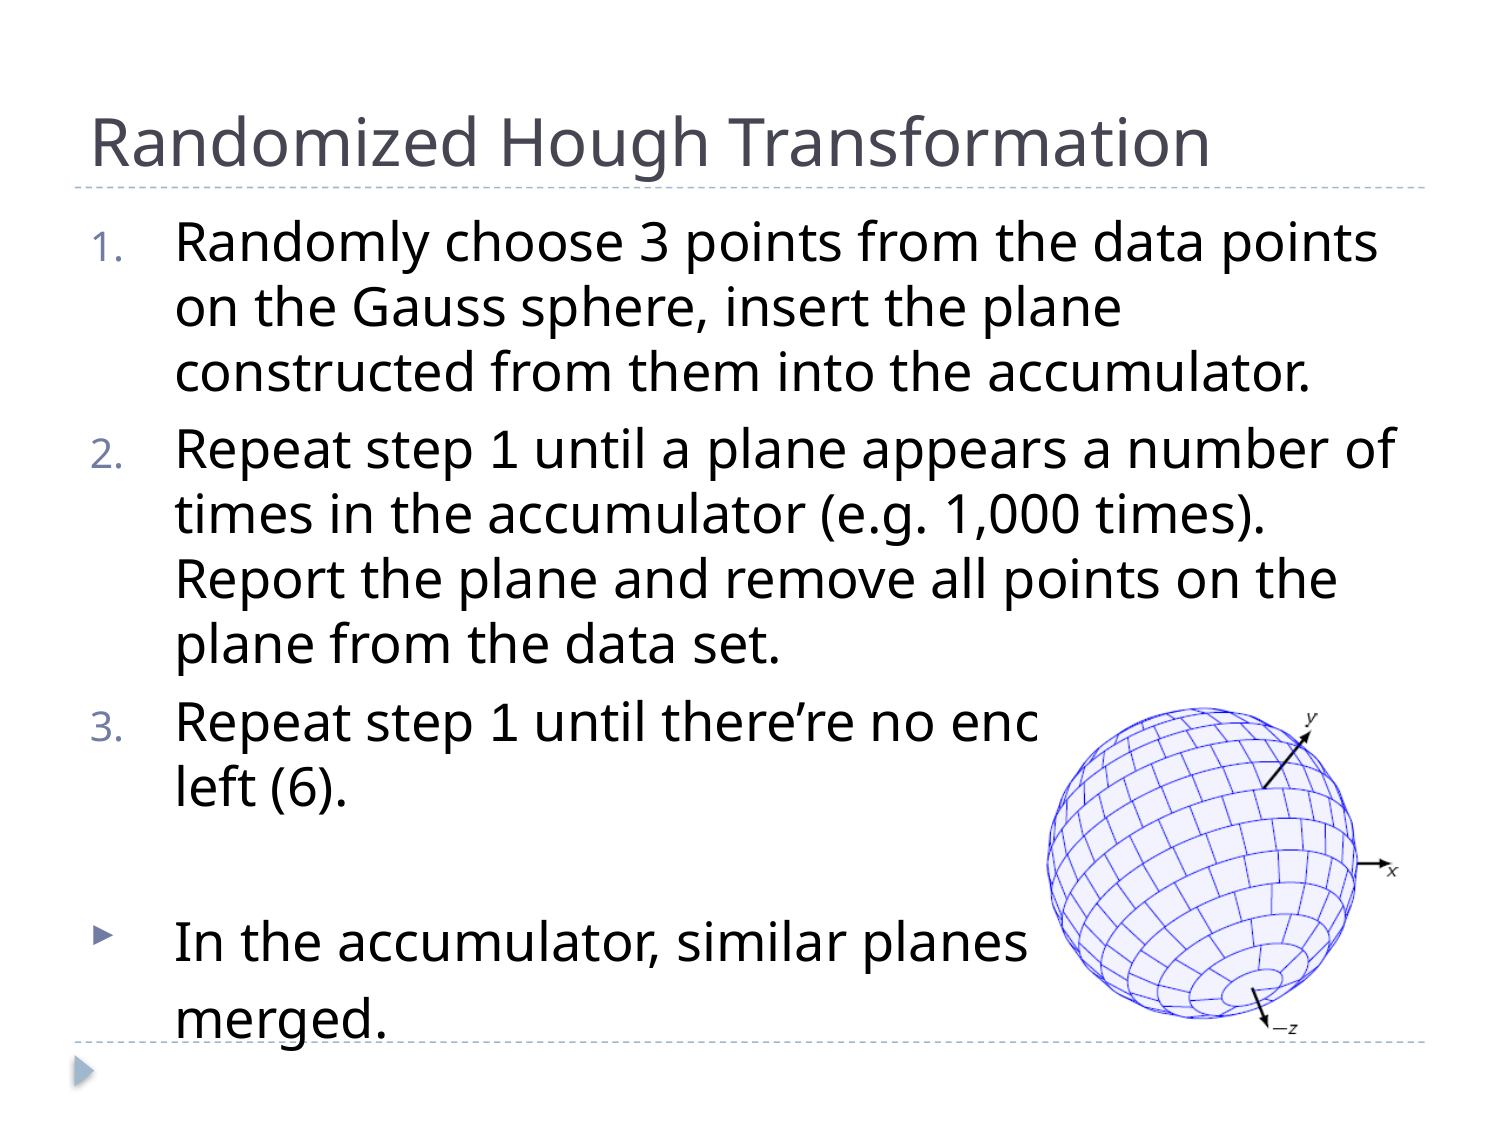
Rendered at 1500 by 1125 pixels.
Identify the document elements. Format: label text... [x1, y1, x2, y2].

title Randomized Hough Transformation [75, 24, 1425, 188]
list Randomly choose 3 points from the data points on the Gauss sphere, insert the plane constructed from them into the accumulator. Repeat step 1 until a plane appears a number of times in the accumulator (e.g. 1,000 times). Report the plane and remove all points on the plane from the data set. Repeat step 1 until there’re no enough points left (6). In the accumulator, similar planes are merged. [75, 200, 1425, 1010]
picture [1037, 699, 1407, 1041]
